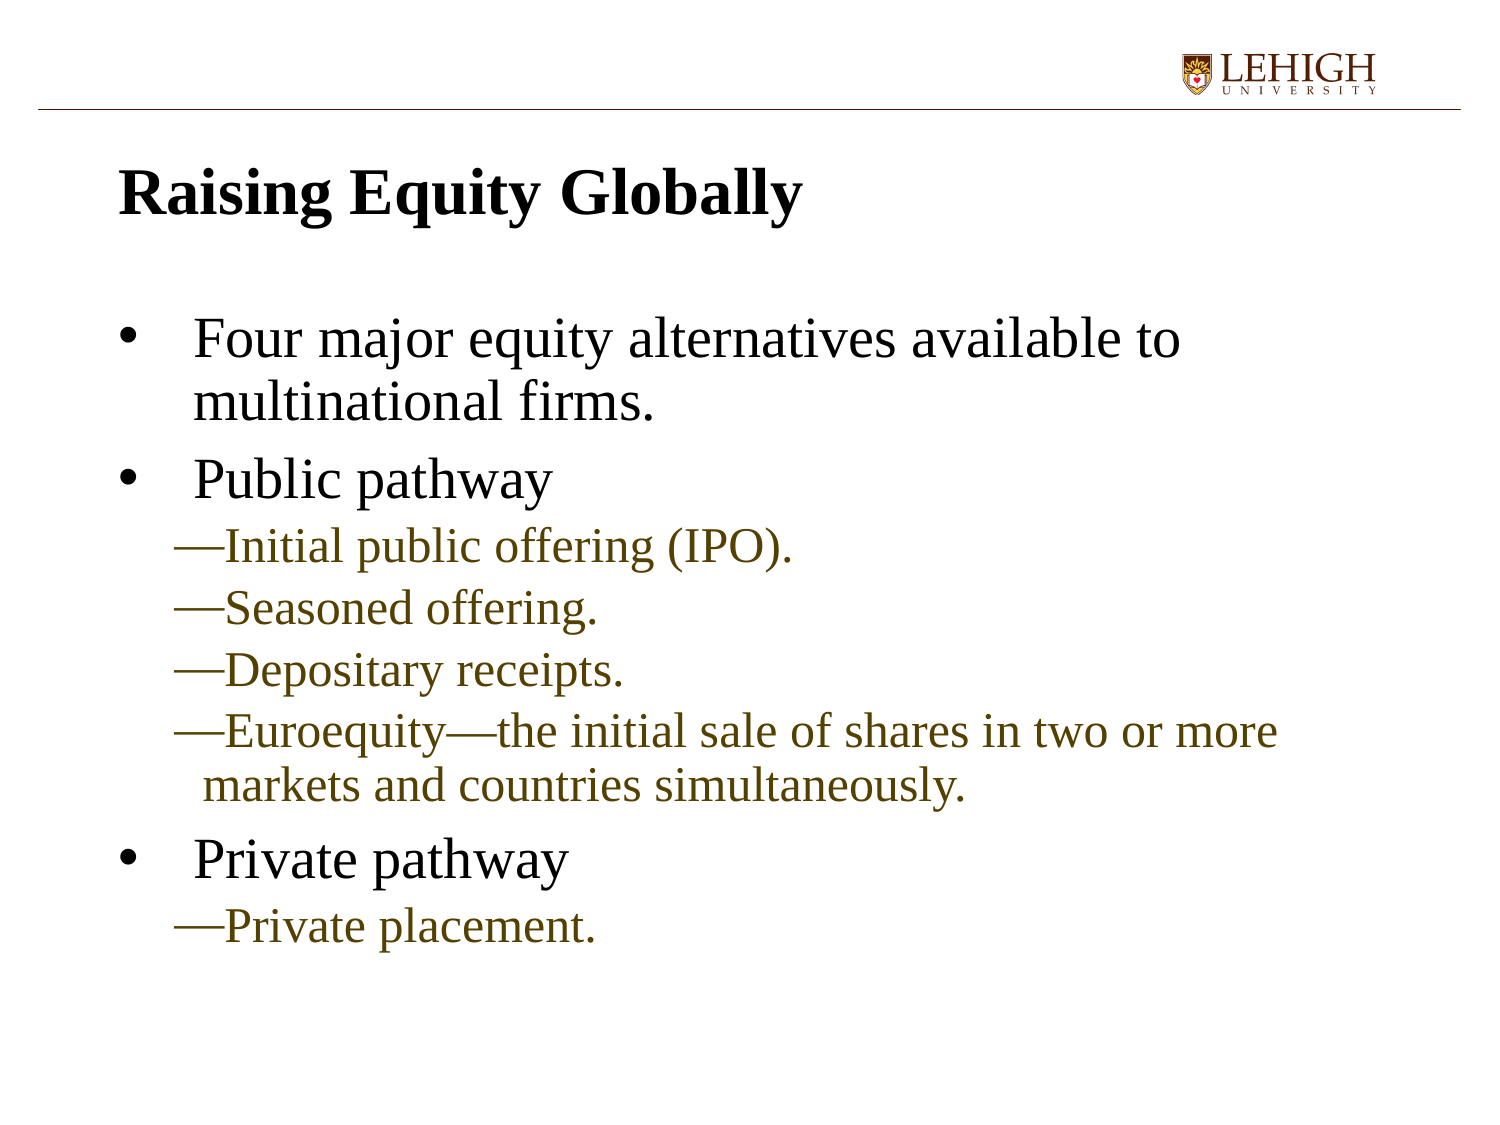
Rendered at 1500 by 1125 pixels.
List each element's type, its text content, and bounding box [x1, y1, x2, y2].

title Raising Equity Globally [103, 127, 1397, 258]
list Four major equity alternatives available to multinational firms. Public pathway Initial public offering (IPO). Seasoned offering. Depositary receipts. Euroequity—the initial sale of shares in two or more markets and countries simultaneously. Private pathway Private placement. [103, 299, 1397, 1014]
